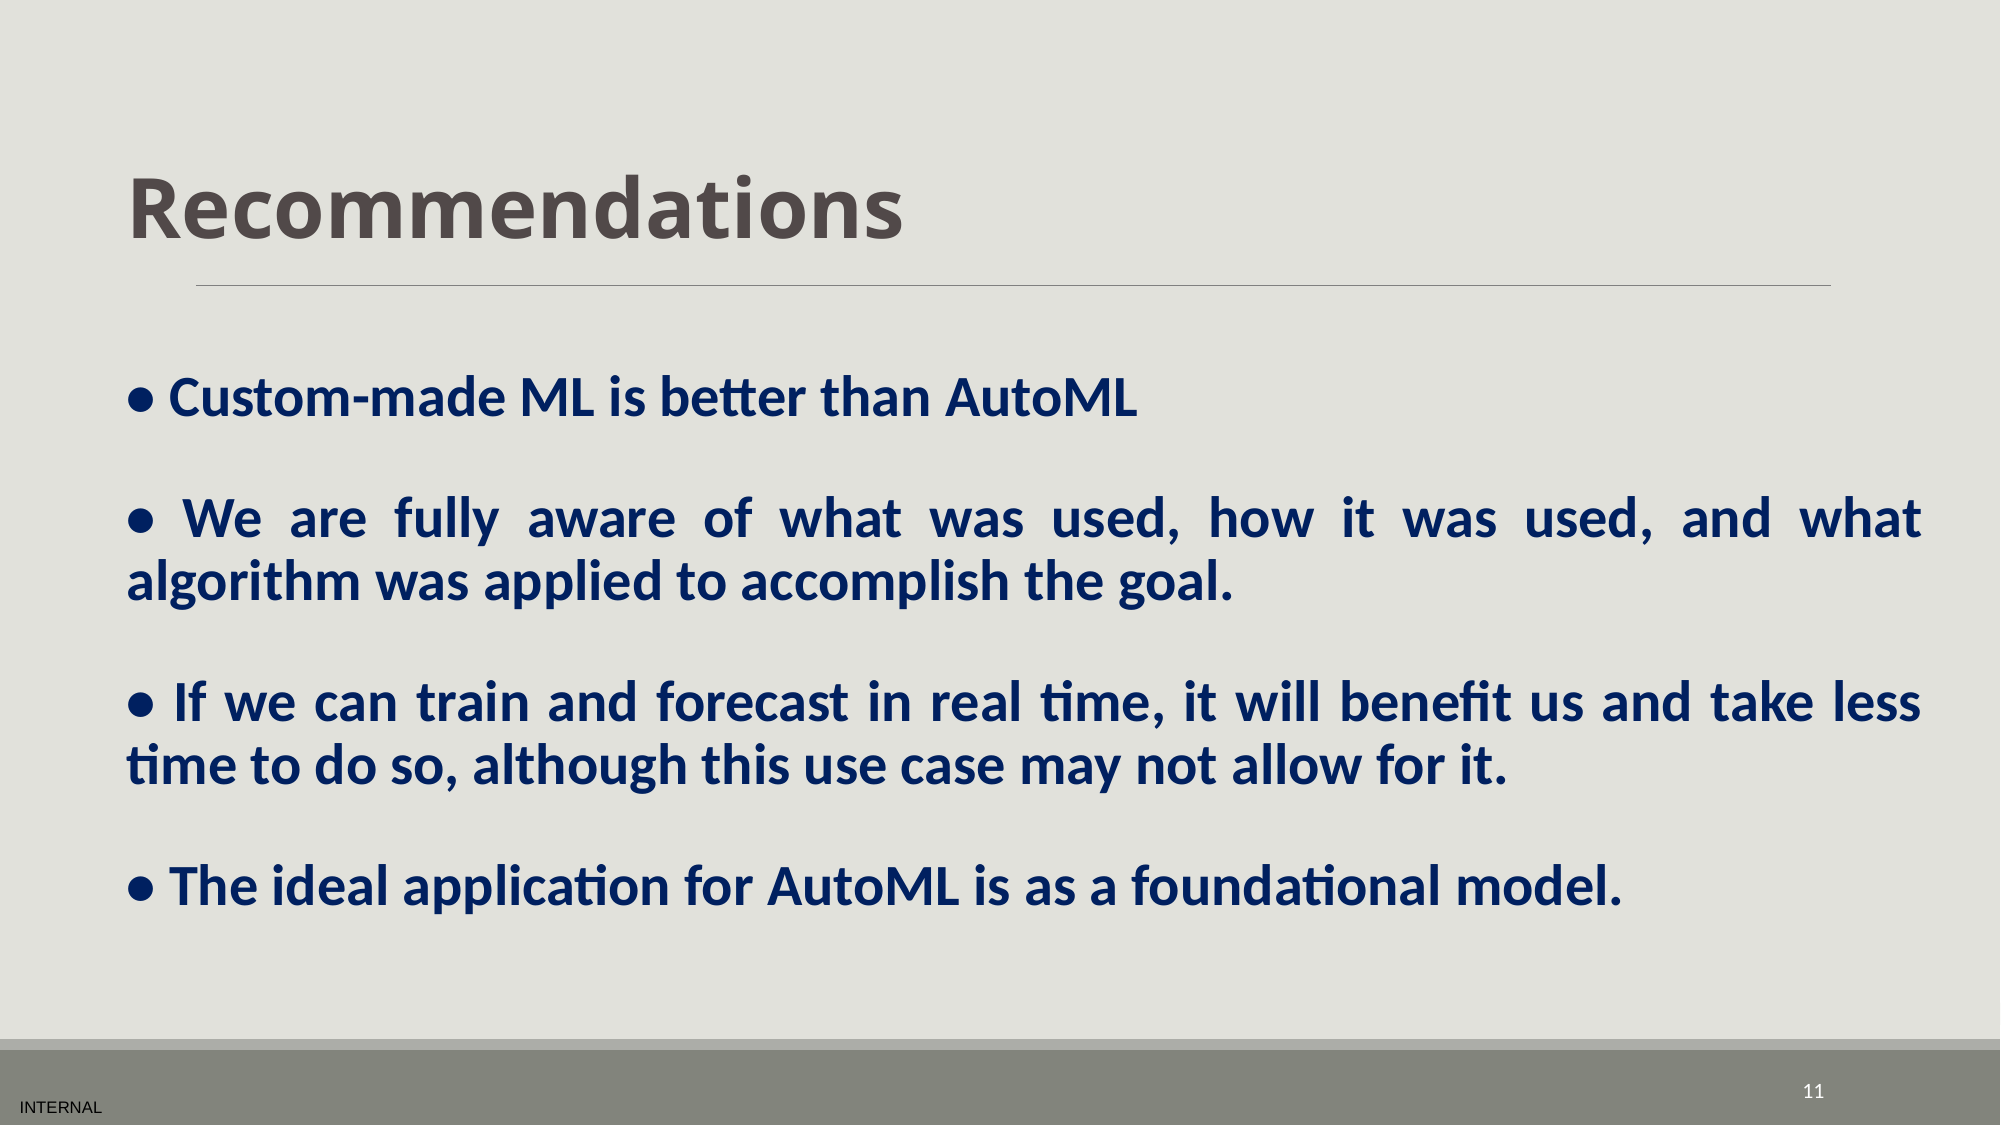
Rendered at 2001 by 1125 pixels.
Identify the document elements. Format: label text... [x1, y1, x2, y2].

list Recommendations [126, 159, 977, 282]
list • Custom-made ML is better than AutoML • We are fully aware of what was used, how it was used, and what algorithm was applied to accomplish the goal. • If we can train and forecast in real time, it will benefit us and take less time to do so, although this use case may not allow for it. • The ideal application for AutoML is as a foundational model. [126, 358, 1924, 945]
slide_number 11 [1624, 1059, 1840, 1120]
